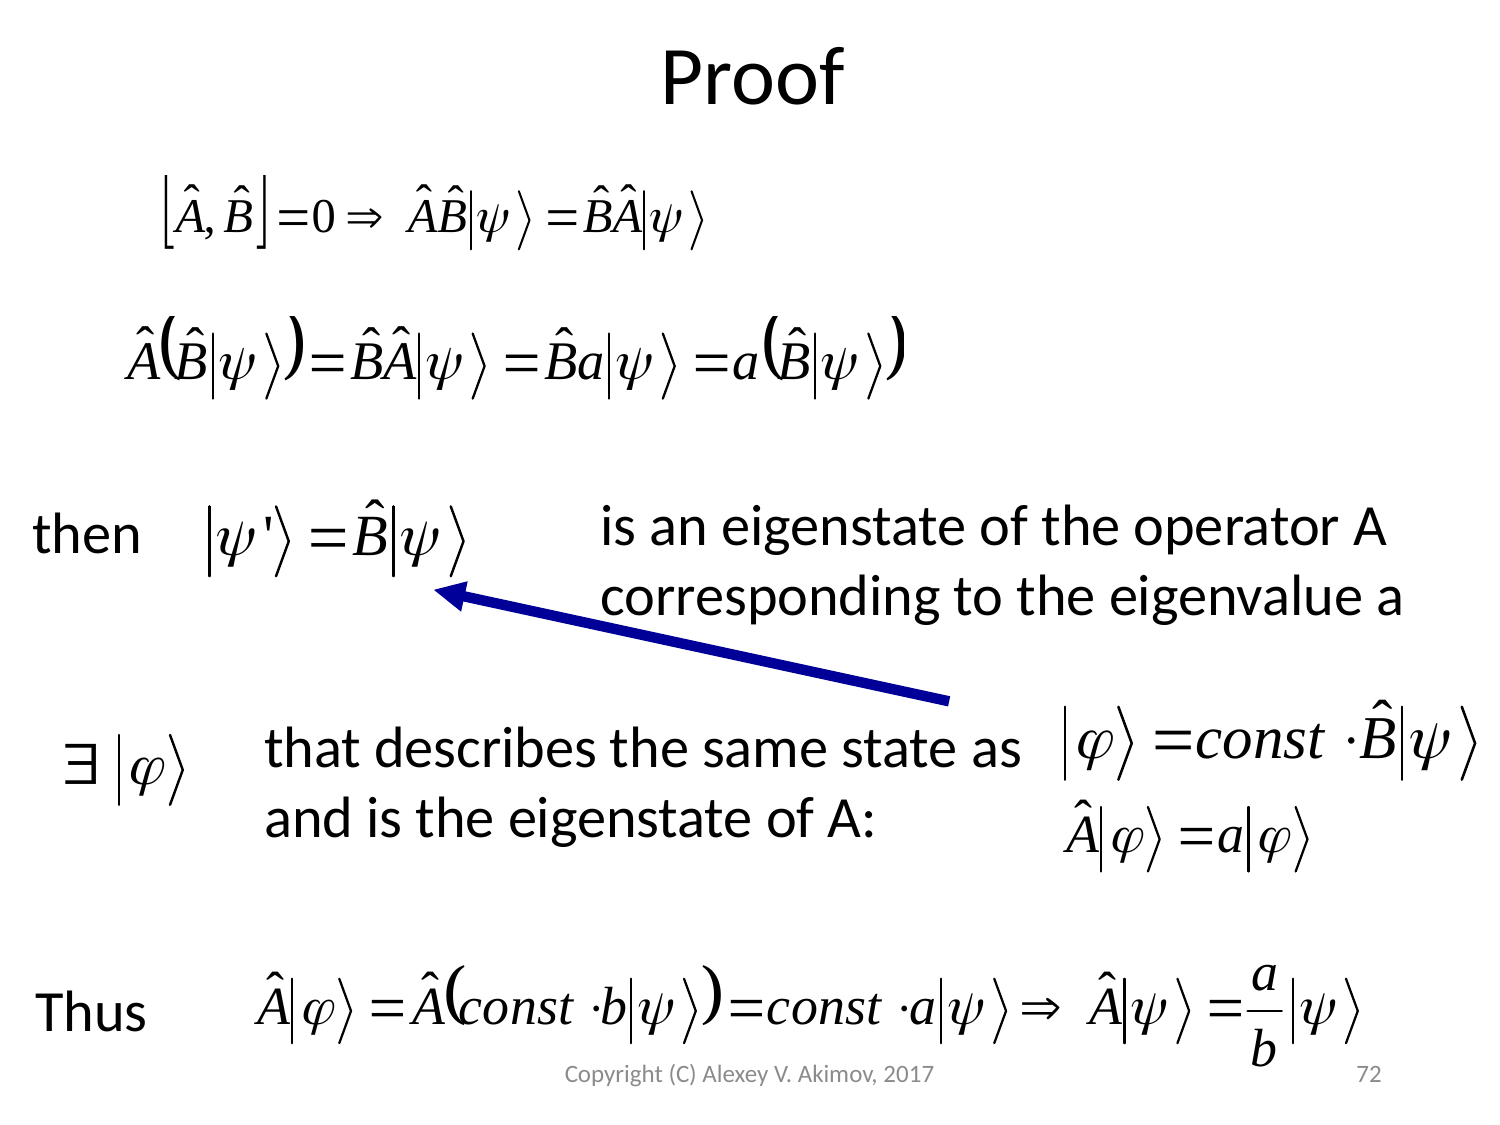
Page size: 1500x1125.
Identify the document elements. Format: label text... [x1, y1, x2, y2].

footer Copyright (C) Alexey V. Akimov, 2017 [496, 1079, 1004, 1103]
text_box Proof [16, 14, 1490, 129]
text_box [198, 487, 476, 590]
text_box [244, 939, 1372, 1079]
text_box is an eigenstate of the operator A corresponding to the eigenvalue a [586, 479, 1420, 635]
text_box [433, 589, 950, 702]
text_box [1053, 687, 1491, 794]
text_box that describes the same state as and is the eigenstate of A: [249, 701, 1038, 927]
text_box then [17, 487, 157, 573]
slide_number 72 [1059, 1042, 1397, 1103]
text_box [114, 316, 904, 412]
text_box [54, 721, 196, 819]
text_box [1053, 789, 1319, 885]
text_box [154, 175, 713, 261]
text_box Thus [20, 965, 163, 1051]
